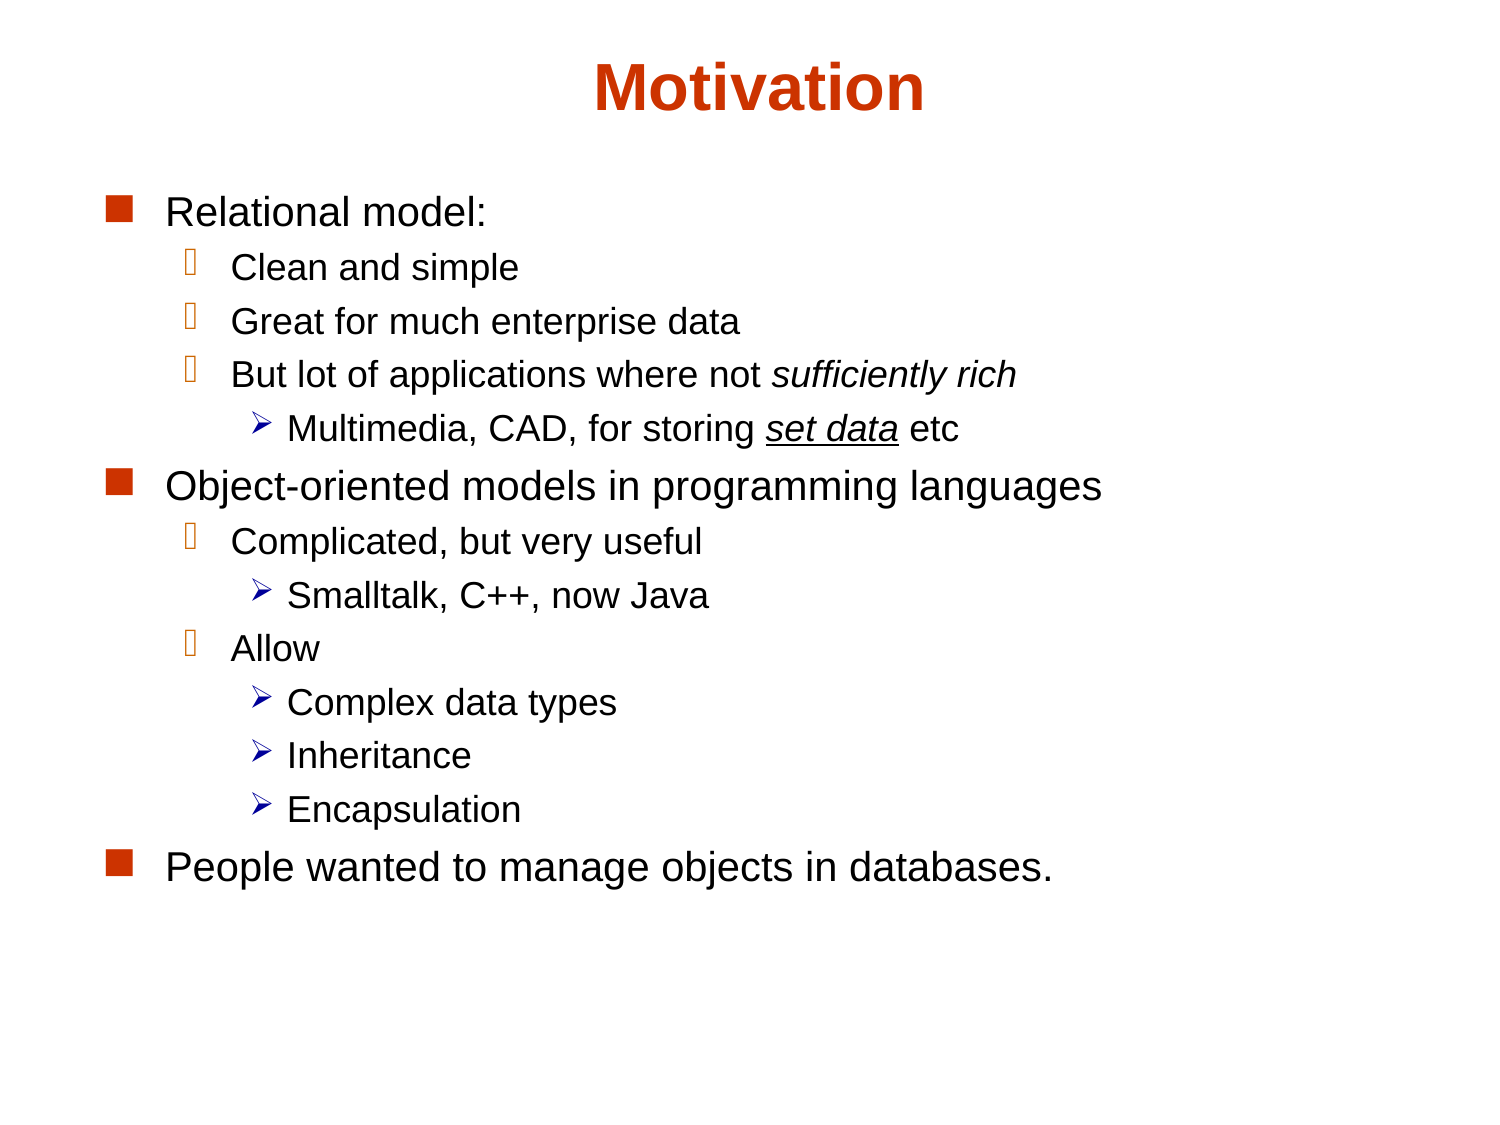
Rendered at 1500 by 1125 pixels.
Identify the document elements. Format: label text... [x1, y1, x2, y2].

list Relational model: Clean and simple Great for much enterprise data But lot of applications where not sufficiently rich Multimedia, CAD, for storing set data etc Object-oriented models in programming languages Complicated, but very useful Smalltalk, C++, now Java Allow Complex data types Inheritance Encapsulation People wanted to manage objects in databases. [93, 182, 1382, 983]
title Motivation [97, 30, 1423, 132]
